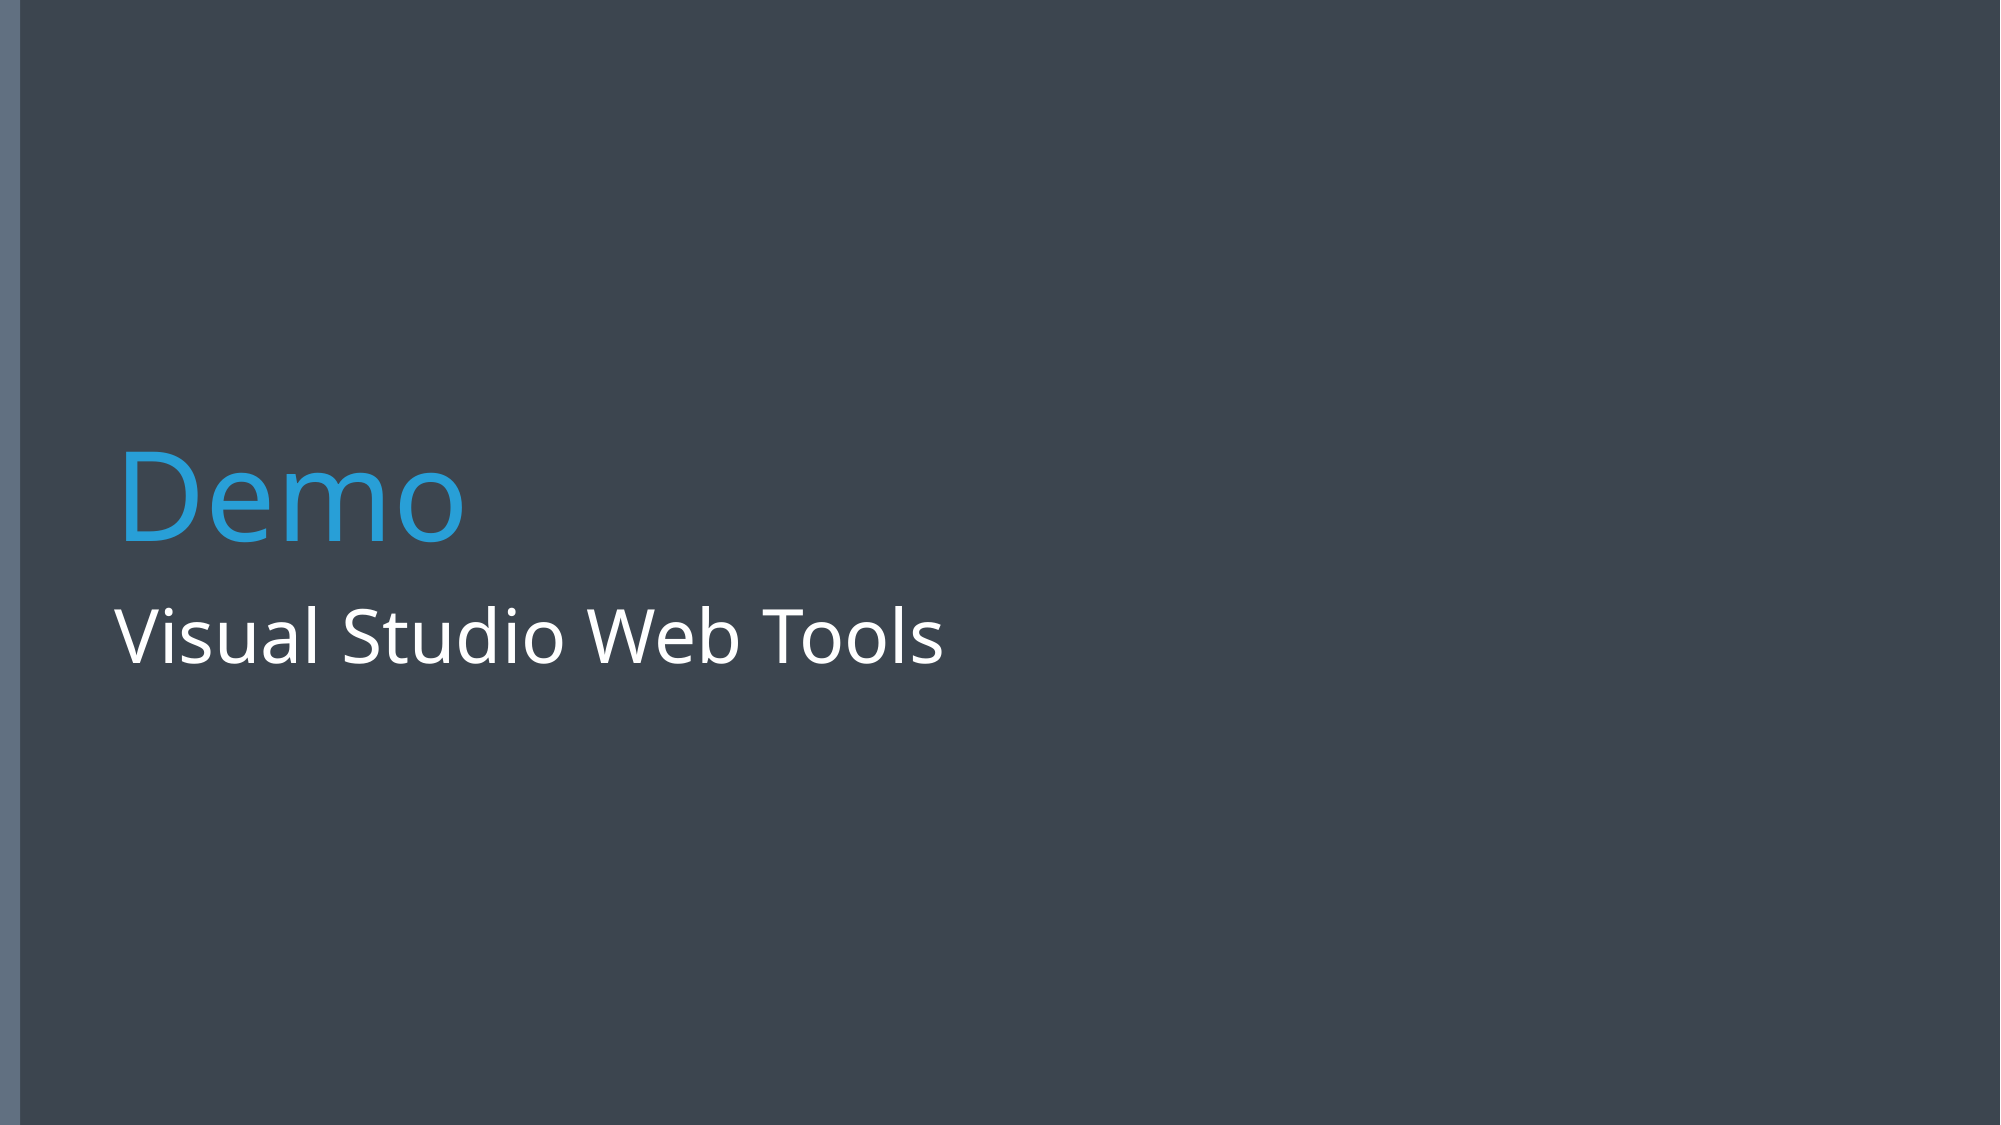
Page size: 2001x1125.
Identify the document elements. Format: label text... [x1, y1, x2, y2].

title Demo [99, 184, 1910, 576]
subtitle Visual Studio Web Tools [99, 590, 1910, 863]
